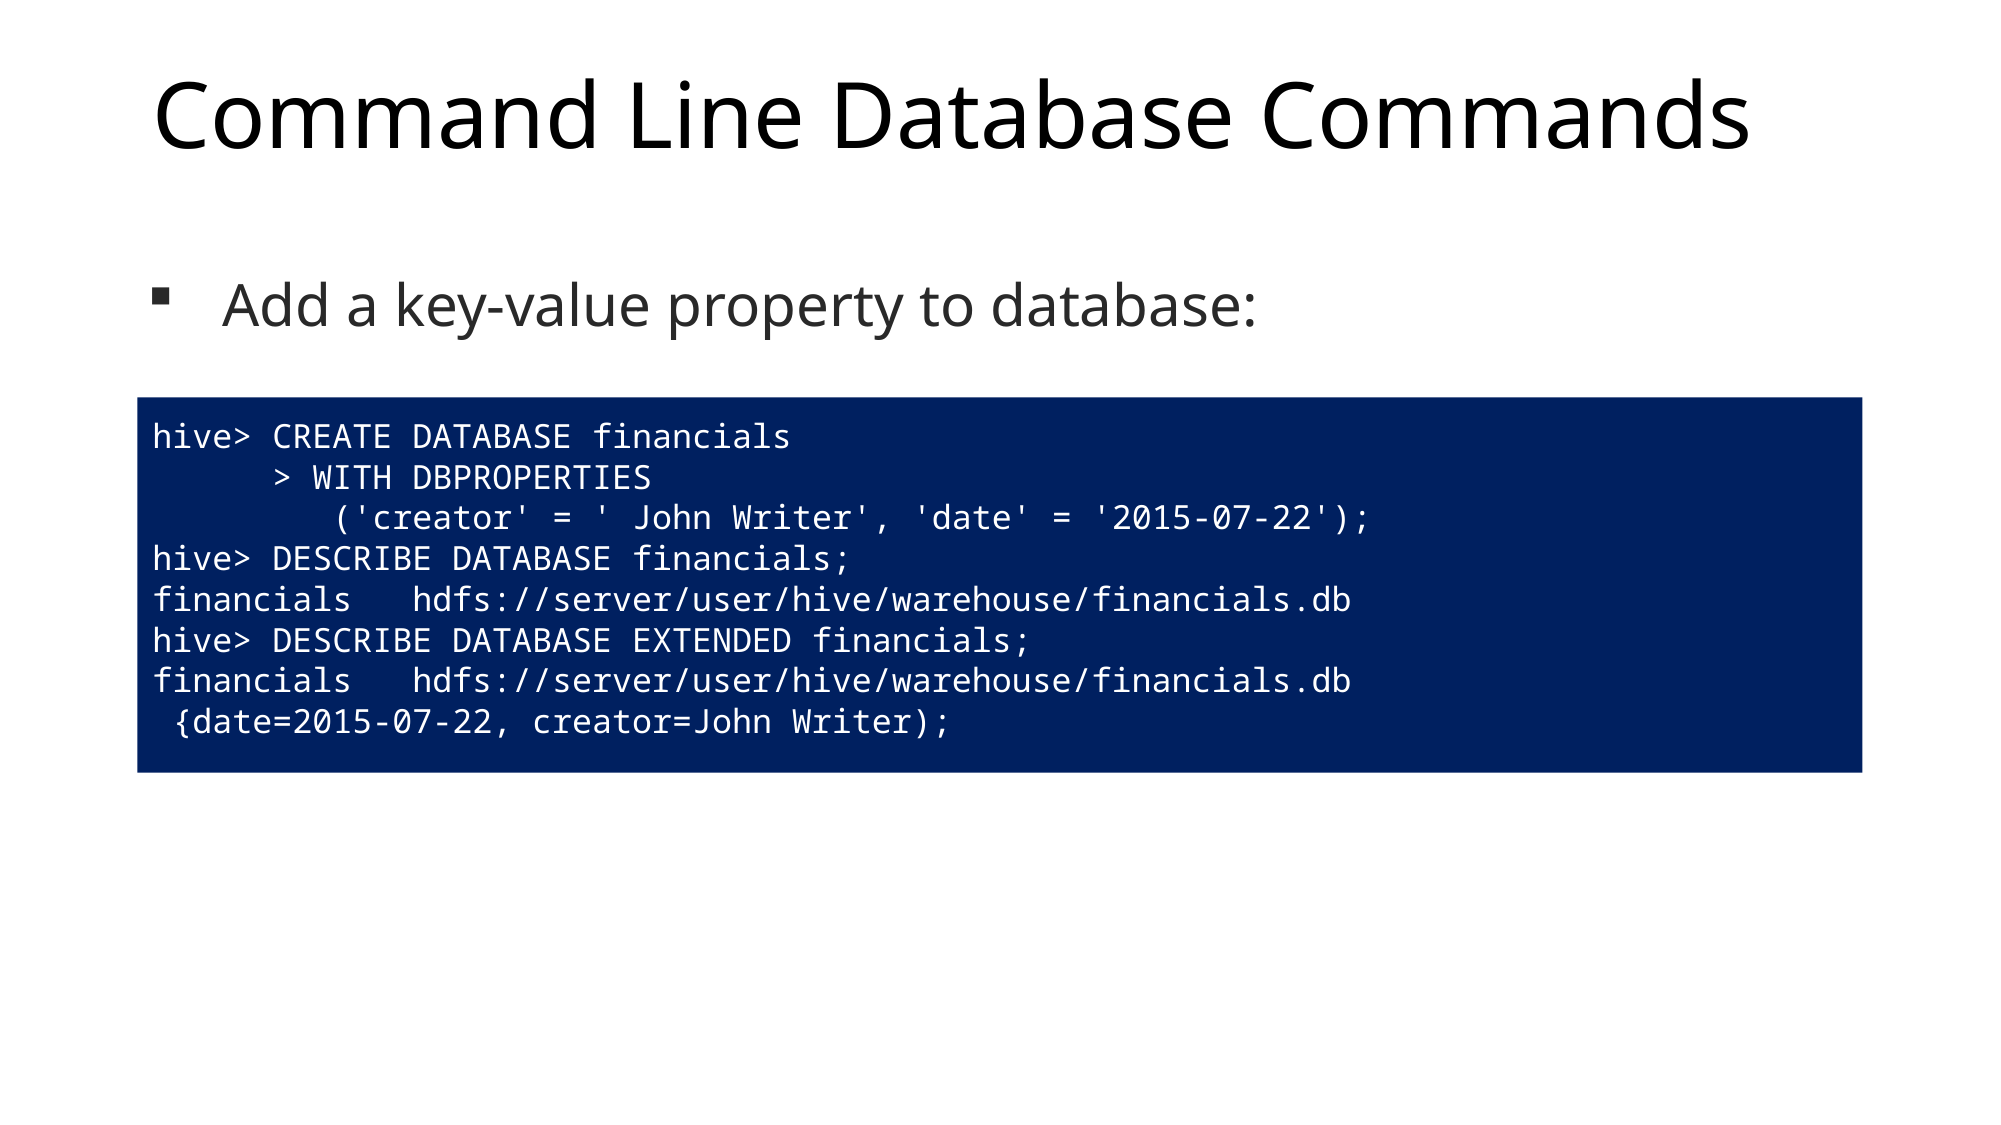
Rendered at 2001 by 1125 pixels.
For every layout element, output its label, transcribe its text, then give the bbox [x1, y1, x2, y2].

text_box hive> CREATE DATABASE financials > WITH DBPROPERTIES ('creator' = ' John Writer', 'date' = '2015-07-22'); hive> DESCRIBE DATABASE financials; financials hdfs://server/user/hive/warehouse/financials.db hive> DESCRIBE DATABASE EXTENDED financials; financials hdfs://server/user/hive/warehouse/financials.db {date=2015-07-22, creator=John Writer); [137, 397, 1863, 773]
title Command Line Database Commands [137, 59, 1863, 179]
text_box Add a key-value property to database: [132, 238, 1878, 369]
